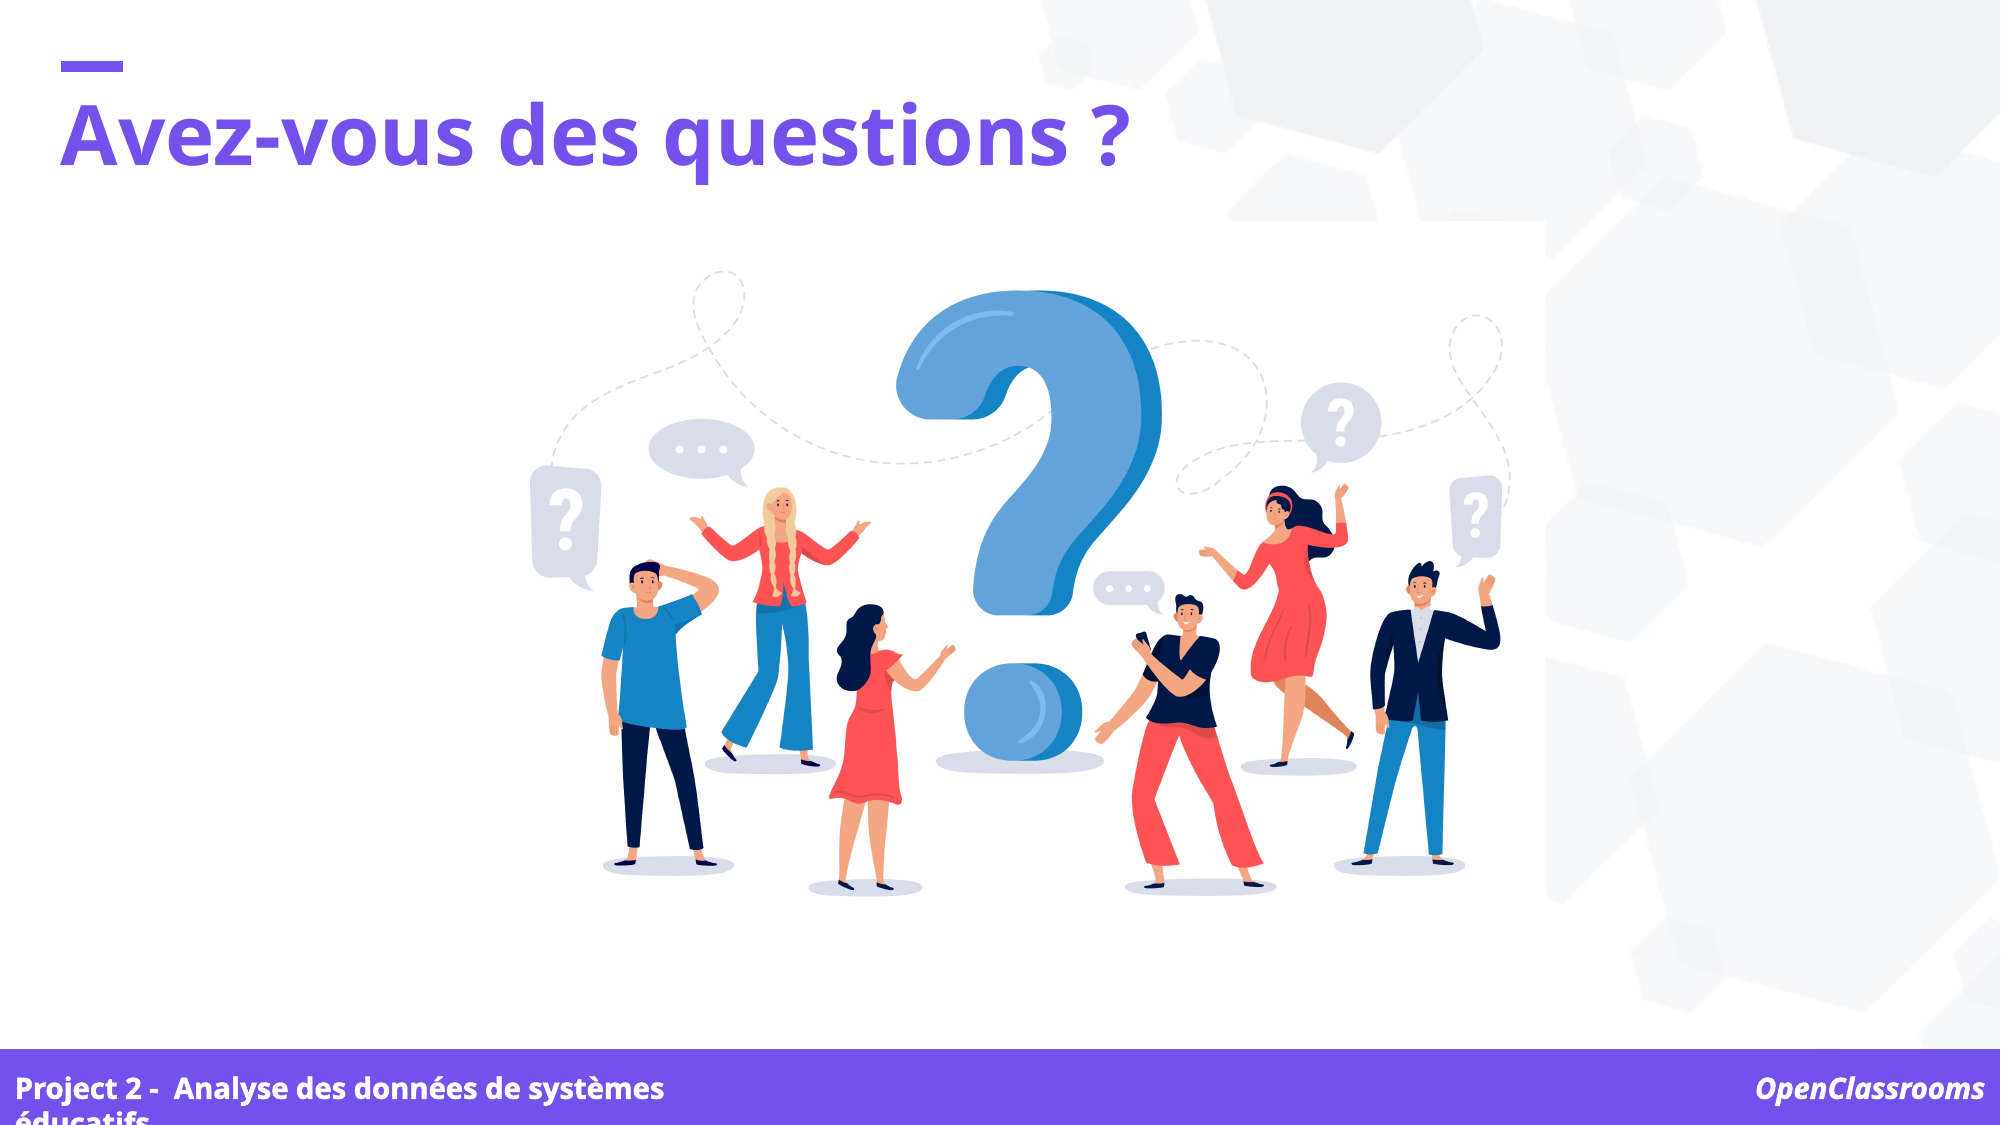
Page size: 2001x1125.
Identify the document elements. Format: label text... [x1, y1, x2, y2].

text_box [0, 1049, 2000, 1125]
picture [0, 0, 2001, 1125]
text_box [61, 61, 123, 72]
text_box Avez-vous des questions ? [45, 70, 1869, 206]
text_box OpenClassrooms [1729, 1062, 2000, 1112]
text_box Project 2 - Analyse des données de systèmes éducatifs [0, 1062, 729, 1125]
